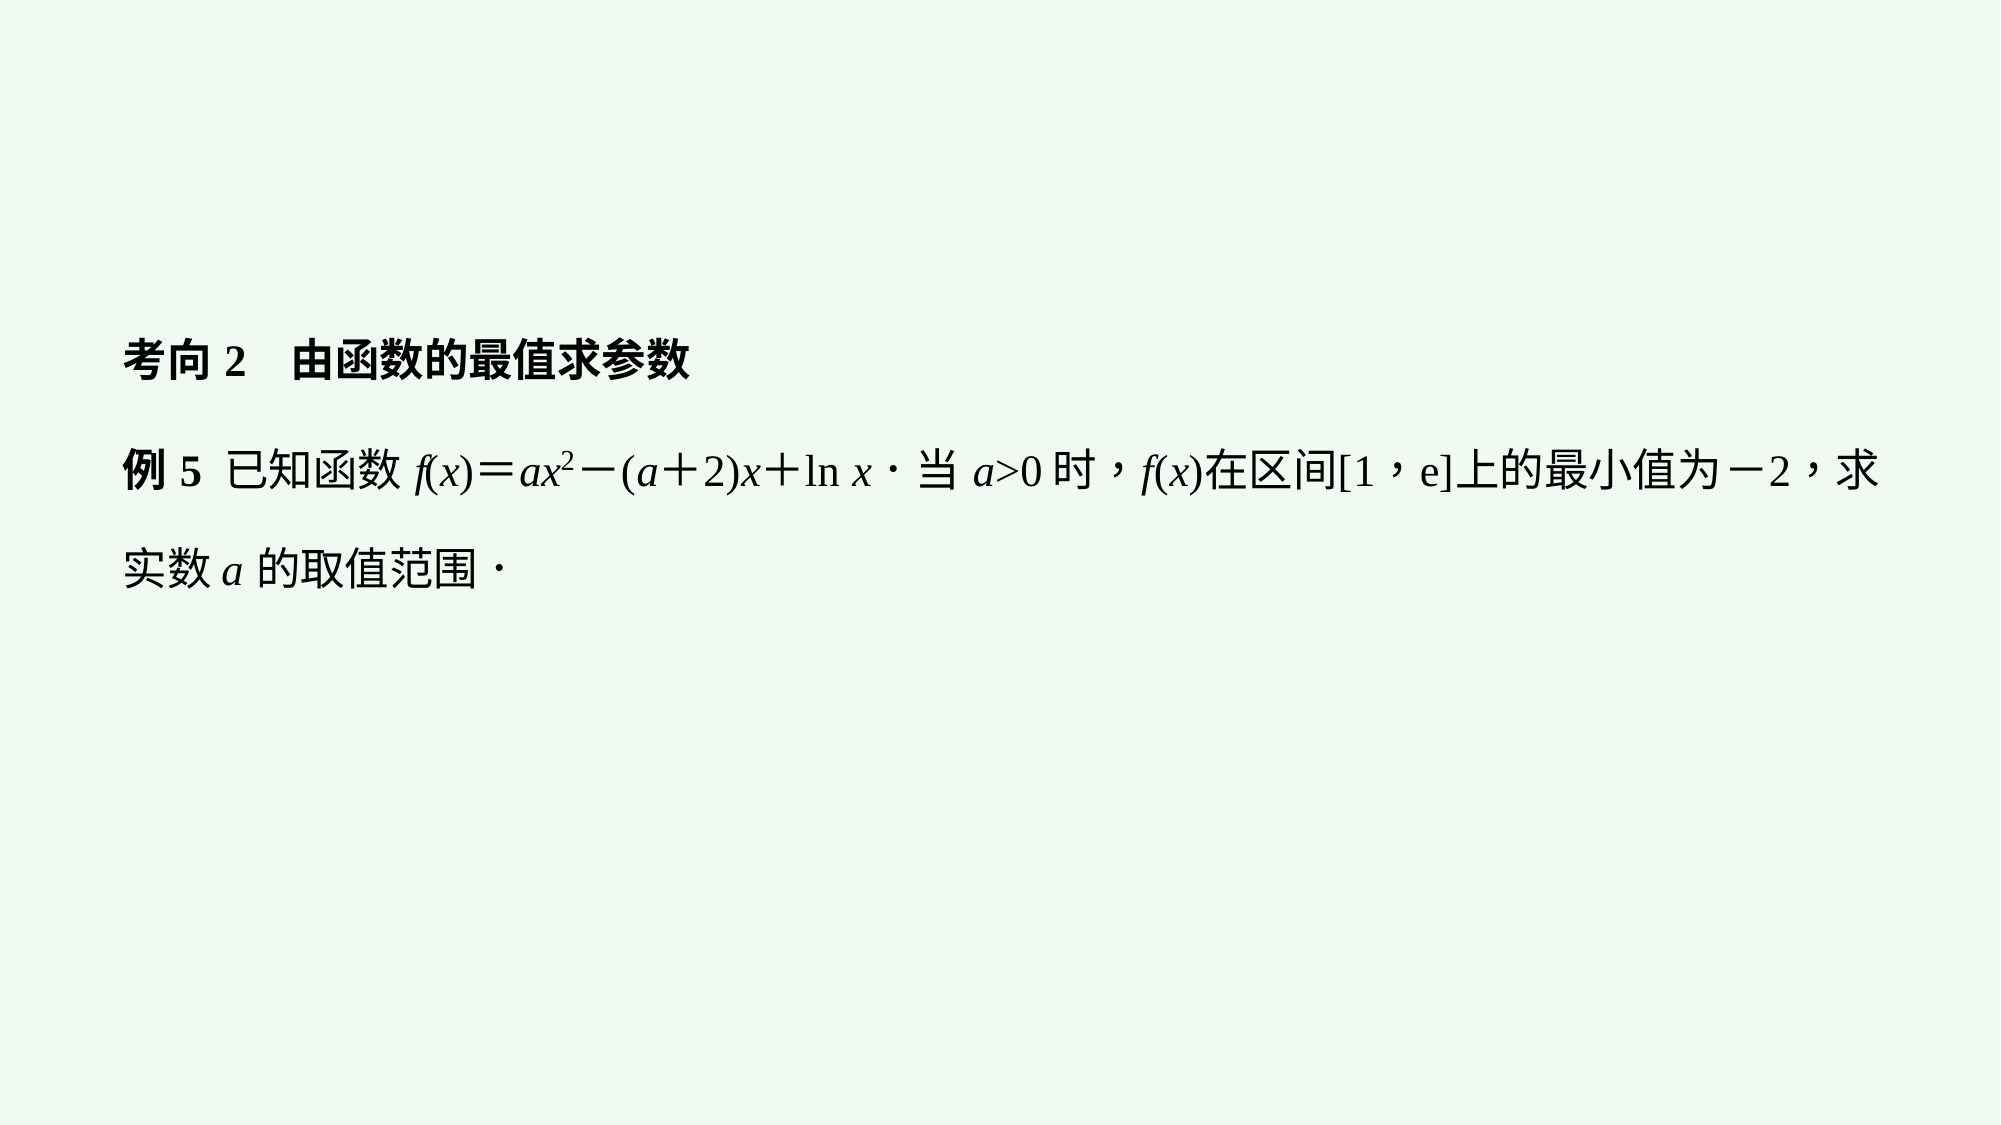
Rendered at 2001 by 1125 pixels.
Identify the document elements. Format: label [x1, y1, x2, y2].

text_box [122, 331, 1881, 621]
